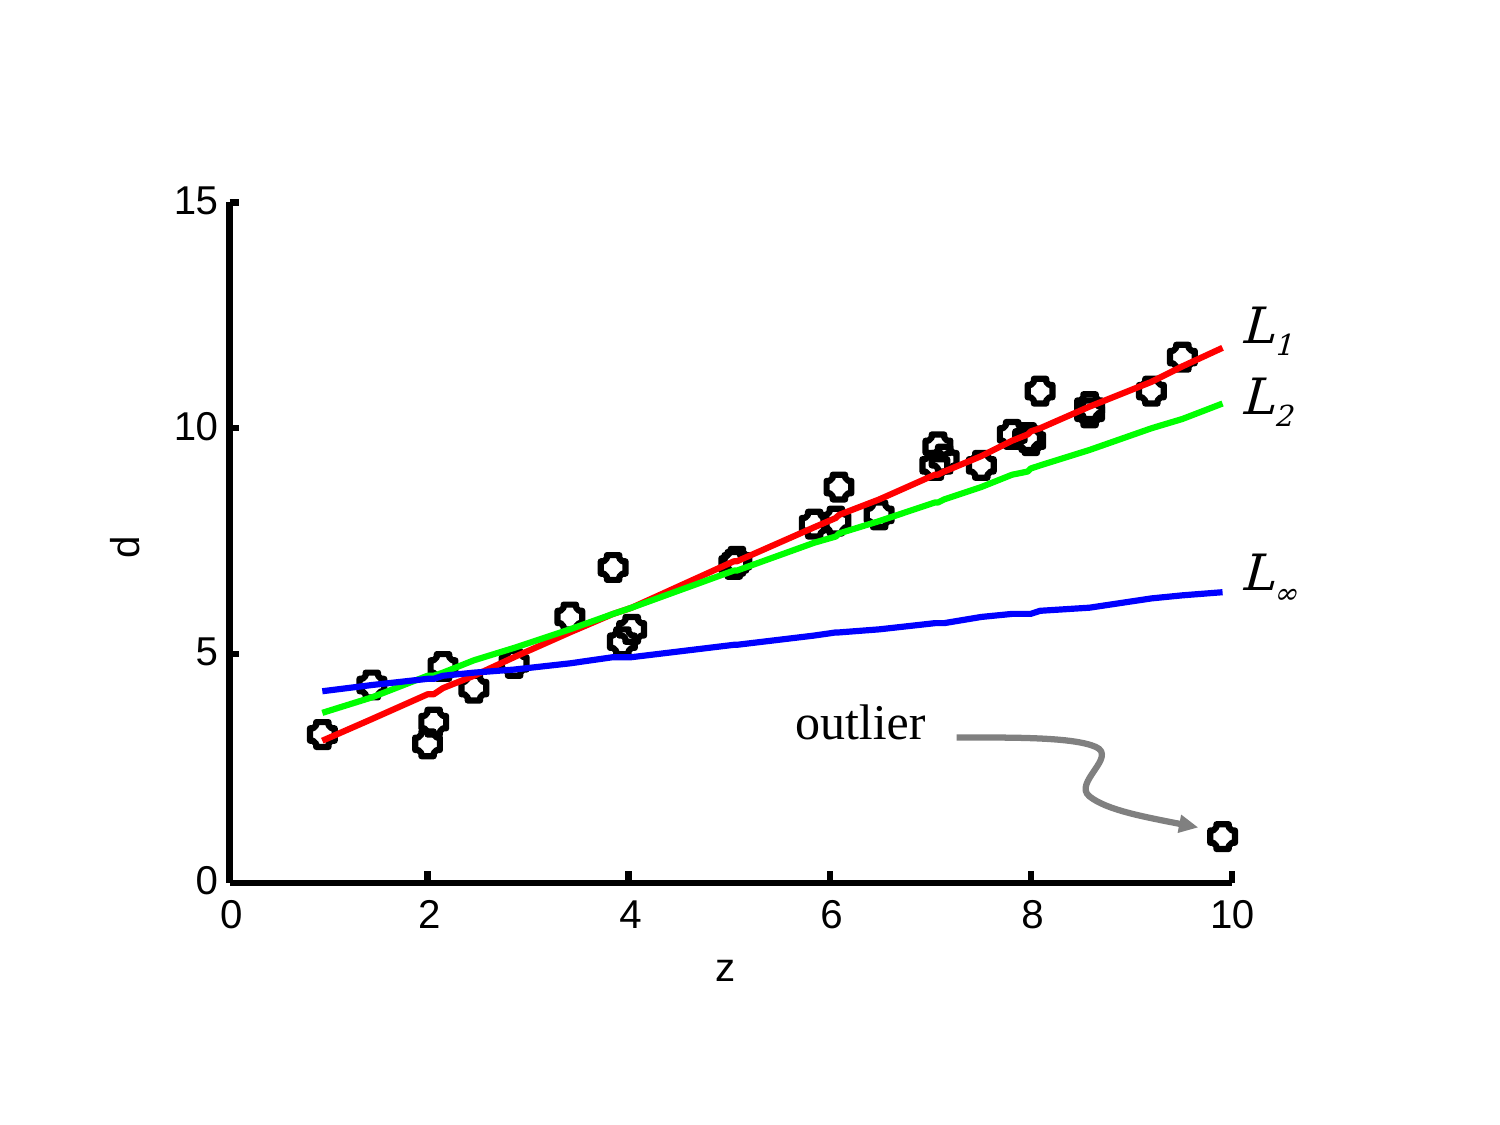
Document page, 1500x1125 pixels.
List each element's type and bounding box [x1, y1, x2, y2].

text_box [62, 137, 1424, 1001]
